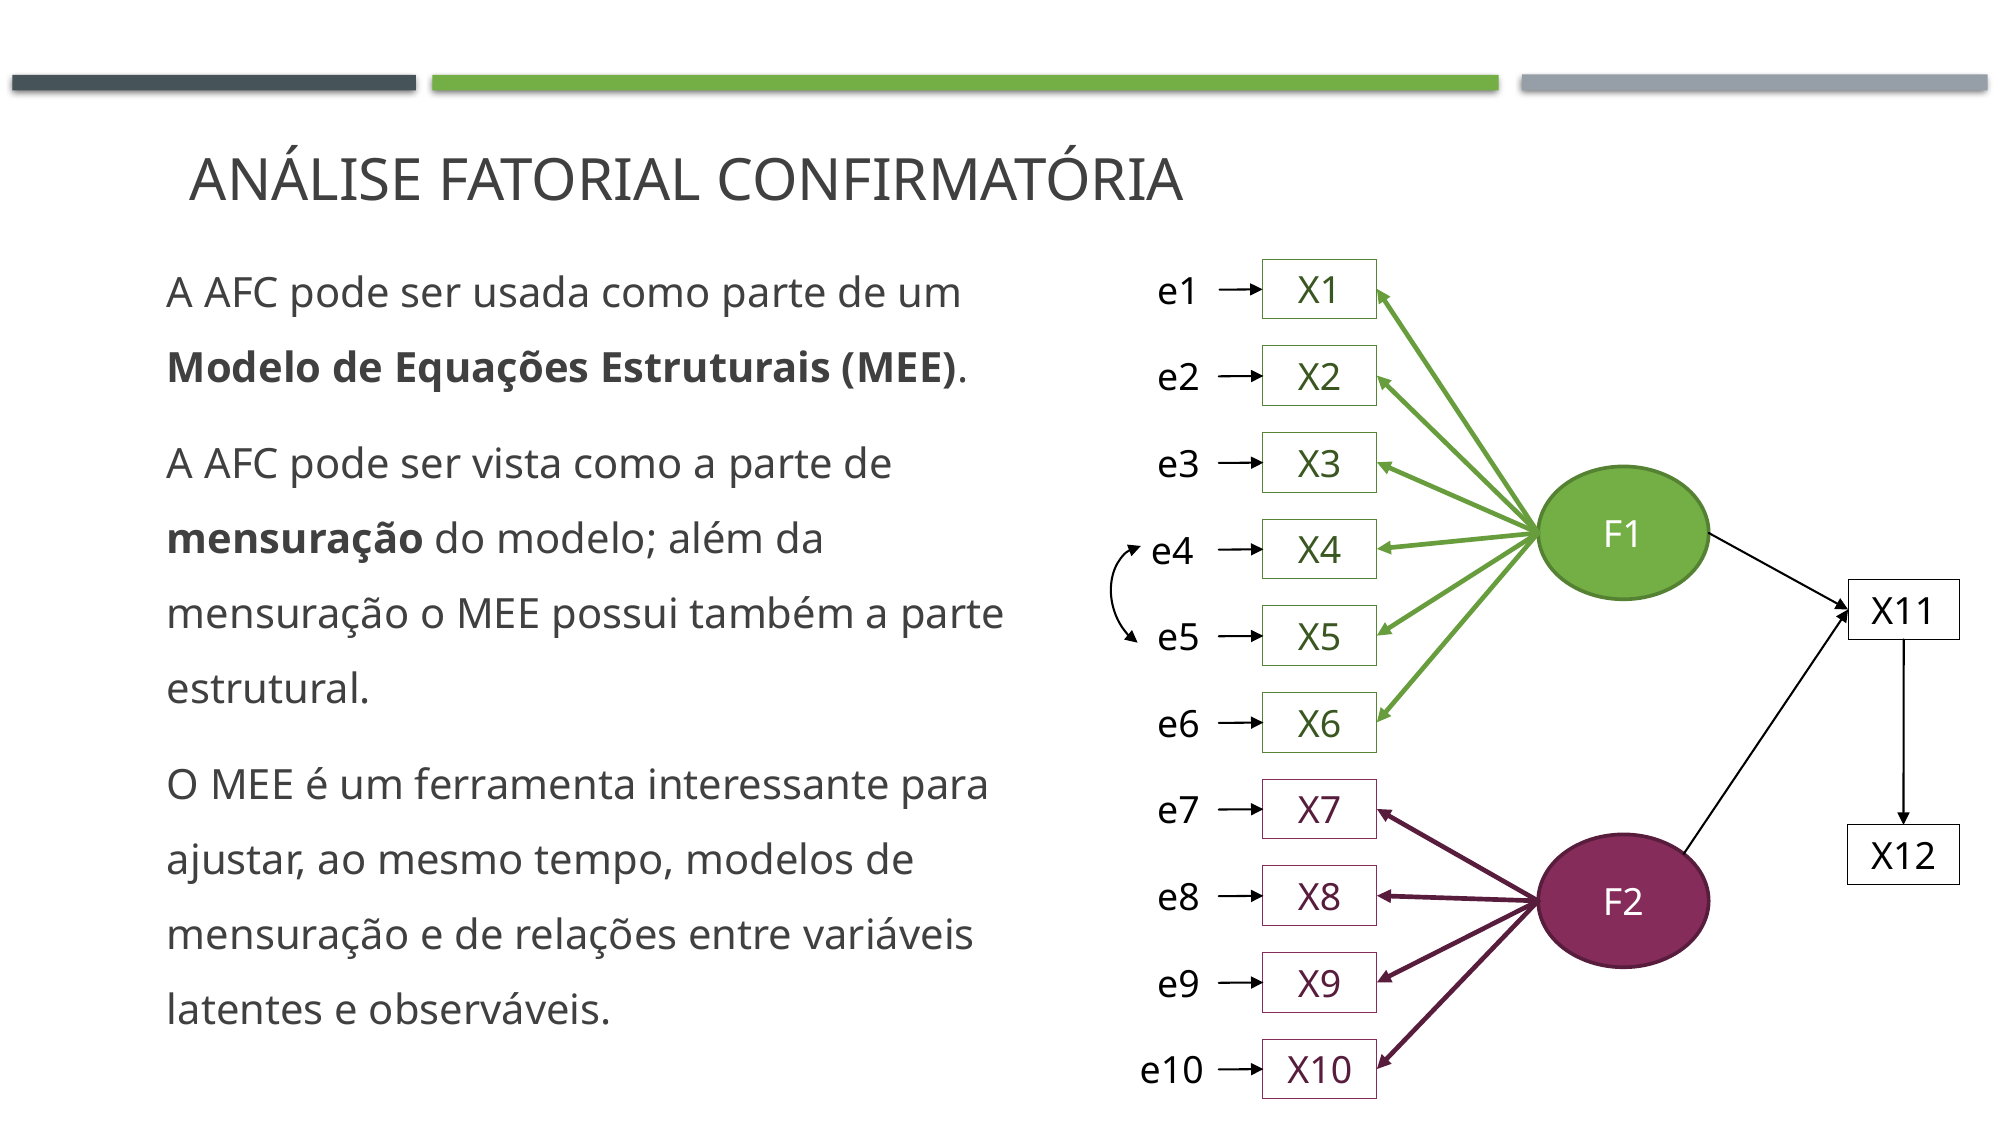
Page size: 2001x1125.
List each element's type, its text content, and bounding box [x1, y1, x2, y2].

text_box X12 [1847, 824, 1960, 885]
text_box X6 [1262, 692, 1377, 753]
text_box [1109, 544, 1152, 643]
text_box X11 [1855, 579, 1960, 640]
text_box F2 [1545, 832, 1711, 970]
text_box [1376, 375, 1539, 461]
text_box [1708, 532, 1849, 608]
text_box e2 [1142, 346, 1215, 432]
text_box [1376, 900, 1539, 1070]
text_box X8 [1262, 865, 1370, 926]
text_box X2 [1262, 345, 1370, 406]
text_box X3 [1262, 432, 1369, 493]
text_box e6 [1142, 692, 1215, 779]
text_box e9 [1142, 952, 1215, 1039]
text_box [1376, 462, 1539, 530]
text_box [1376, 532, 1539, 724]
text_box e7 [1142, 779, 1215, 865]
list A AFC pode ser usada como parte de um Modelo de Equações Estruturais (MEE). A AFC pode ser vista como a parte de mensuração do modelo; além da mensuração o MEE possui também a parte estrutural. O MEE é um ferramenta interessante para ajustar, ao mesmo tempo, modelos de mensuração e de relações entre variáveis latentes e observáveis. [151, 300, 1029, 1069]
text_box X1 [1262, 259, 1377, 319]
text_box X4 [1262, 519, 1369, 579]
text_box X5 [1262, 605, 1370, 666]
text_box e4 [1136, 519, 1221, 579]
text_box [1683, 609, 1849, 855]
text_box F1 [1546, 464, 1711, 602]
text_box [1376, 808, 1539, 894]
title Análise fatorial confirmatória [174, 64, 1825, 290]
text_box X10 [1262, 1039, 1377, 1099]
text_box e1 [1142, 259, 1215, 346]
text_box e10 [1124, 1039, 1235, 1099]
text_box X7 [1262, 779, 1377, 839]
text_box e8 [1142, 865, 1215, 952]
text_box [1376, 288, 1539, 374]
text_box X9 [1262, 952, 1370, 1013]
text_box e3 [1142, 432, 1215, 519]
text_box e5 [1142, 605, 1215, 692]
